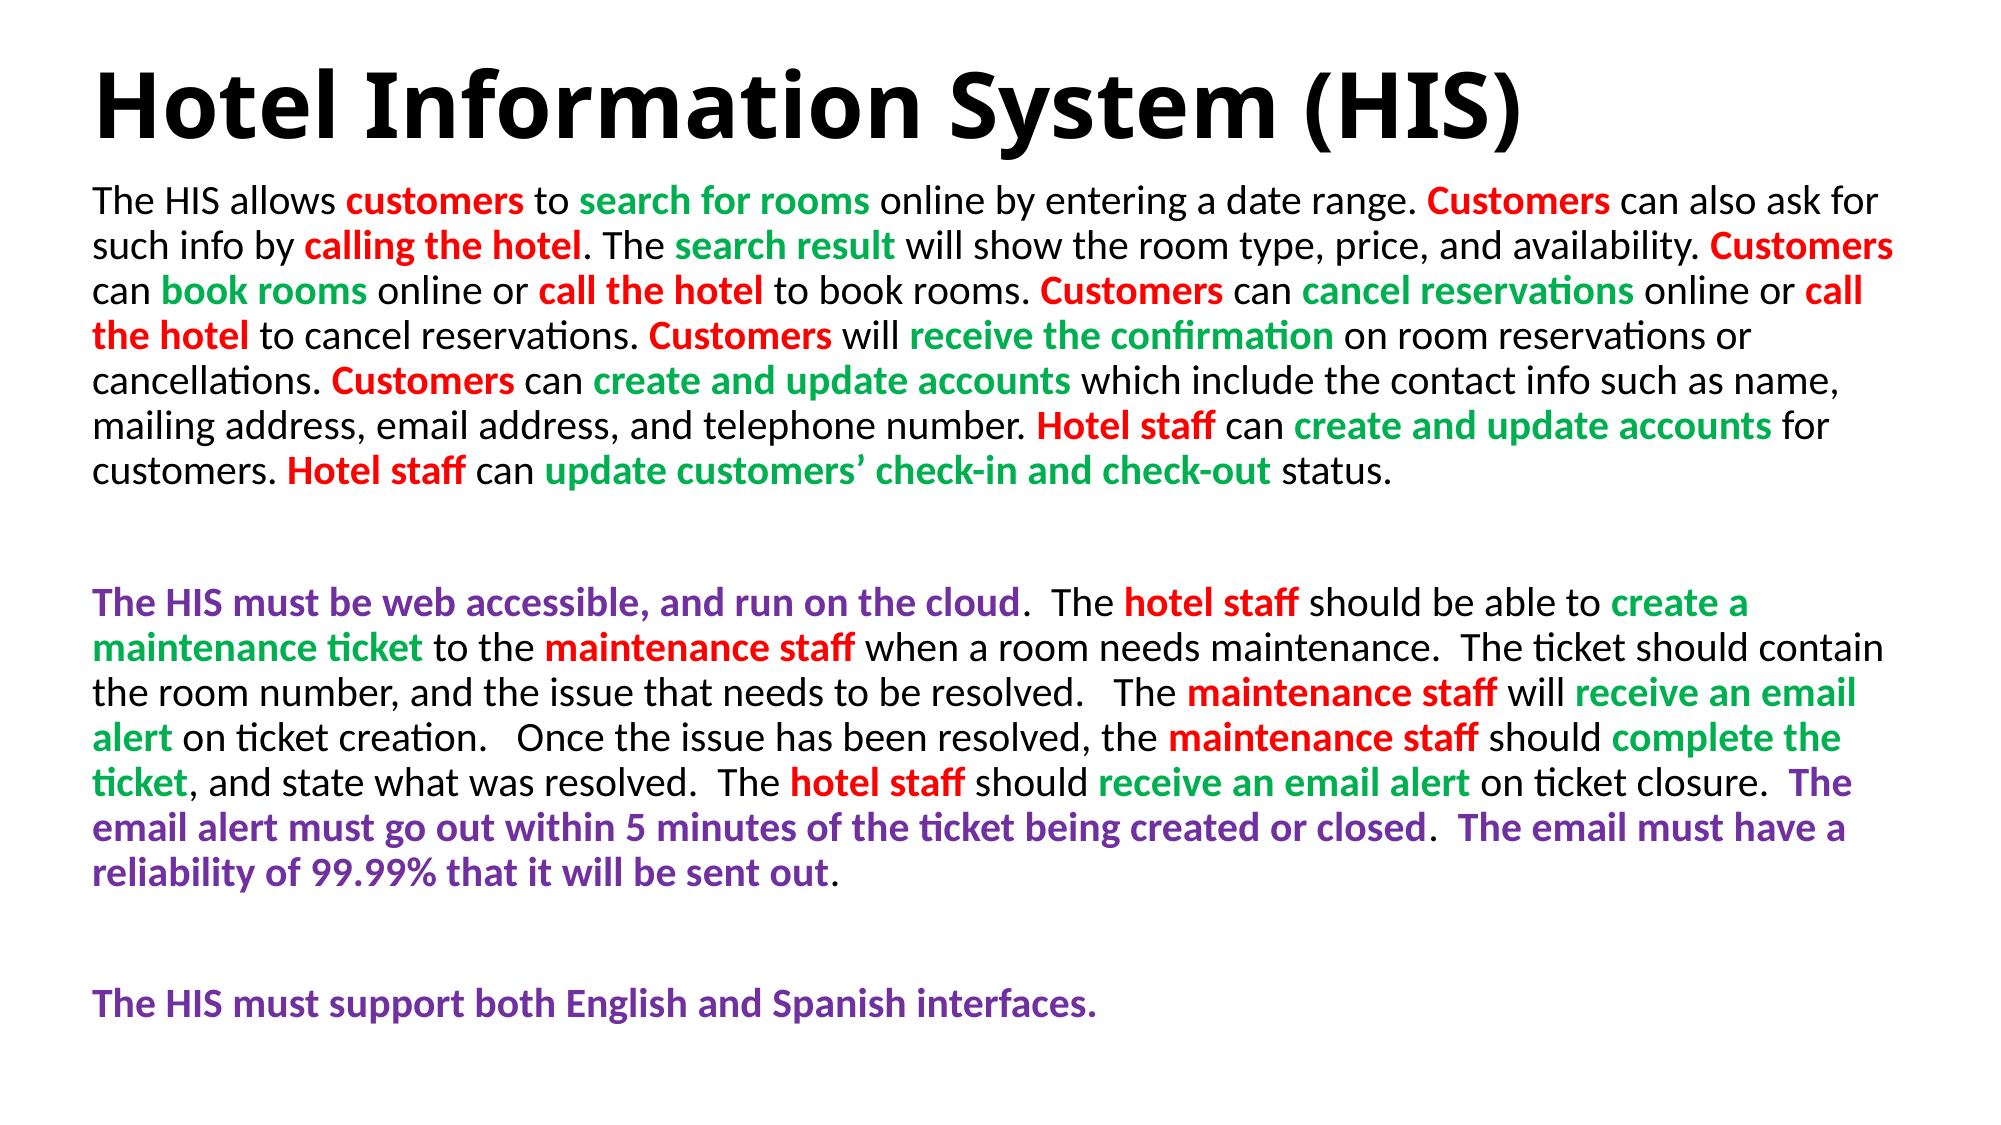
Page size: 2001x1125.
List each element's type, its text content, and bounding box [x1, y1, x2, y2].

title Hotel Information System (HIS) [77, 26, 1661, 170]
list The HIS allows customers to search for rooms online by entering a date range. Customers can also ask for such info by calling the hotel. The search result will show the room type, price, and availability. Customers can book rooms online or call the hotel to book rooms. Customers can cancel reservations online or call the hotel to cancel reservations. Customers will receive the confirmation on room reservations or cancellations. Customers can create and update accounts which include the contact info such as name, mailing address, email address, and telephone number. Hotel staff can create and update accounts for customers. Hotel staff can update customers’ check-in and check-out status. The HIS must be web accessible, and run on the cloud. The hotel staff should be able to create a maintenance ticket to the maintenance staff when a room needs maintenance. The ticket should contain the room number, and the issue that needs to be resolved. The maintenance staff will receive an email alert on ticket creation. Once the issue has been resolved, the maintenance staff should complete the ticket, and state what was resolved. The hotel staff should receive an email alert on ticket closure. The email alert must go out within 5 minutes of the ticket being created or closed. The email must have a reliability of 99.99% that it will be sent out. The HIS must support both English and Spanish interfaces. [77, 170, 1942, 1099]
